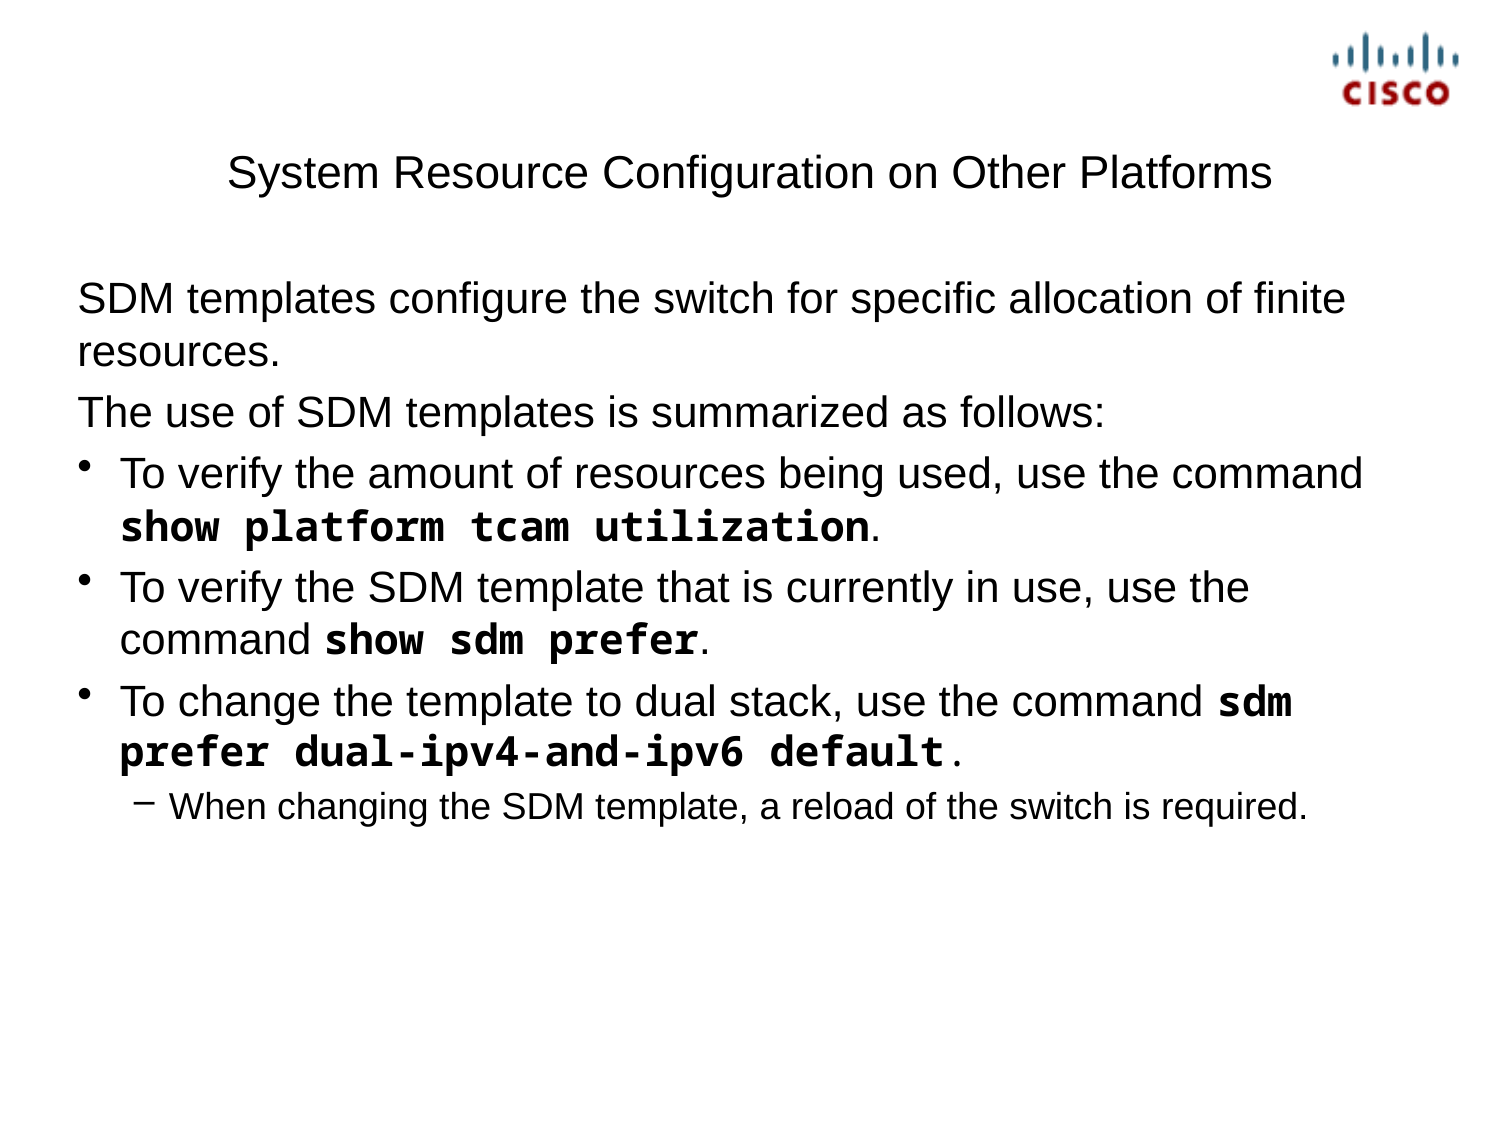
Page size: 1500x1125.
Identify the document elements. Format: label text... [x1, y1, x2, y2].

title System Resource Configuration on Other Platforms [205, 107, 1295, 233]
list SDM templates configure the switch for specific allocation of finite resources. The use of SDM templates is summarized as follows: To verify the amount of resources being used, use the command show platform tcam utilization. To verify the SDM template that is currently in use, use the command show sdm prefer. To change the template to dual stack, use the command sdm prefer dual-ipv4-and-ipv6 default. When changing the SDM template, a reload of the switch is required. [62, 262, 1413, 1075]
picture [1294, 0, 1500, 137]
